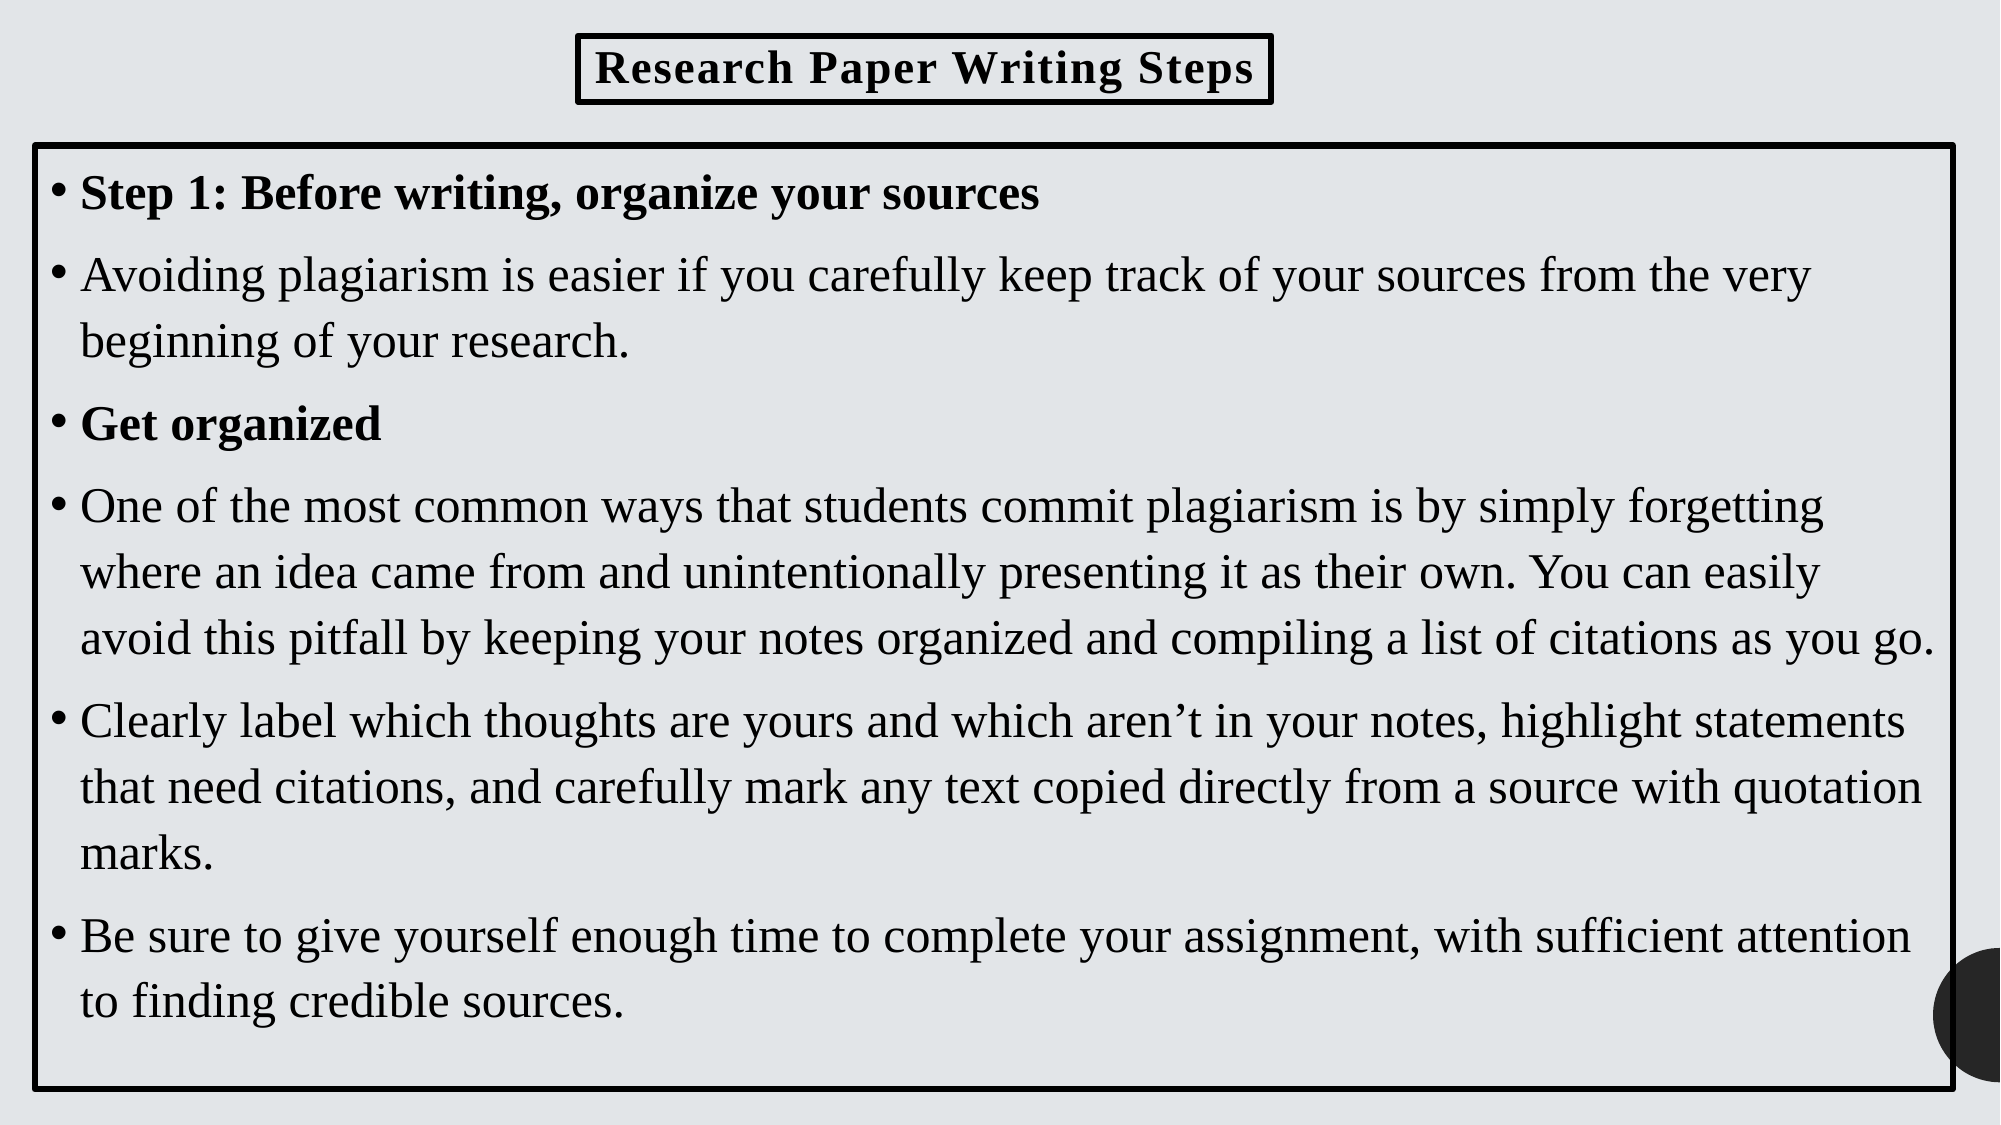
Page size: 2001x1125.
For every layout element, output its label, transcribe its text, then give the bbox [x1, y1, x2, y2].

list Step 1: Before writing, organize your sources Avoiding plagiarism is easier if you carefully keep track of your sources from the very beginning of your research. Get organized One of the most common ways that students commit plagiarism is by simply forgetting where an idea came from and unintentionally presenting it as their own. You can easily avoid this pitfall by keeping your notes organized and compiling a list of citations as you go. Clearly label which thoughts are yours and which aren’t in your notes, highlight statements that need citations, and carefully mark any text copied directly from a source with quotation marks. Be sure to give yourself enough time to complete your assignment, with sufficient attention to finding credible sources. [34, 145, 1953, 1090]
title Research Paper Writing Steps [578, 35, 1272, 102]
